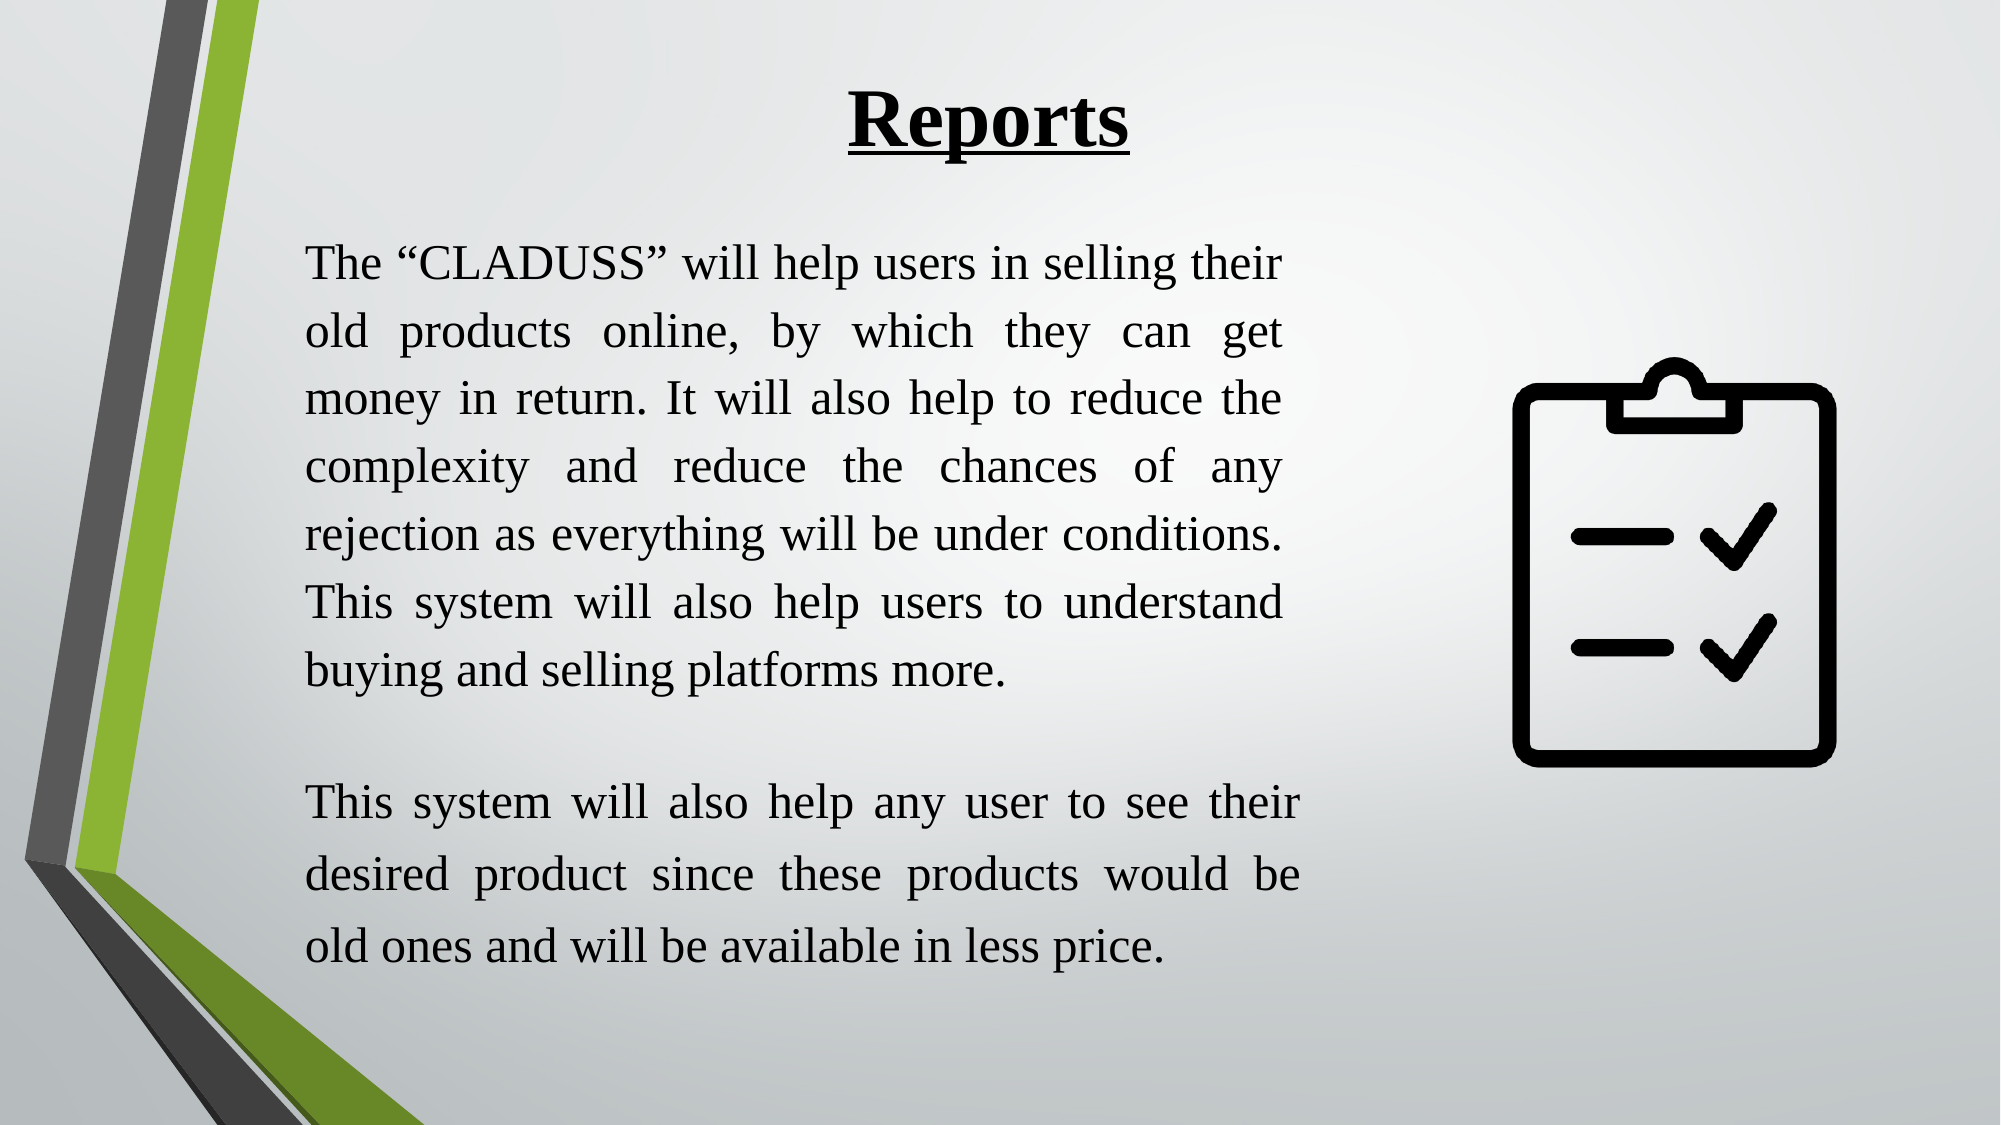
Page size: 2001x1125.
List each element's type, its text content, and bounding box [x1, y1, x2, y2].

text_box The “CLADUSS” will help users in selling their old products online, by which they can get money in return. It will also help to reduce the complexity and reduce the chances of any rejection as everything will be under conditions. This system will also help users to understand buying and selling platforms more. This system will also help any user to see their desired product since these products would be old ones and will be available in less price. [279, 214, 1332, 1025]
text_box Reports [490, 55, 1487, 171]
picture [1460, 357, 1888, 784]
